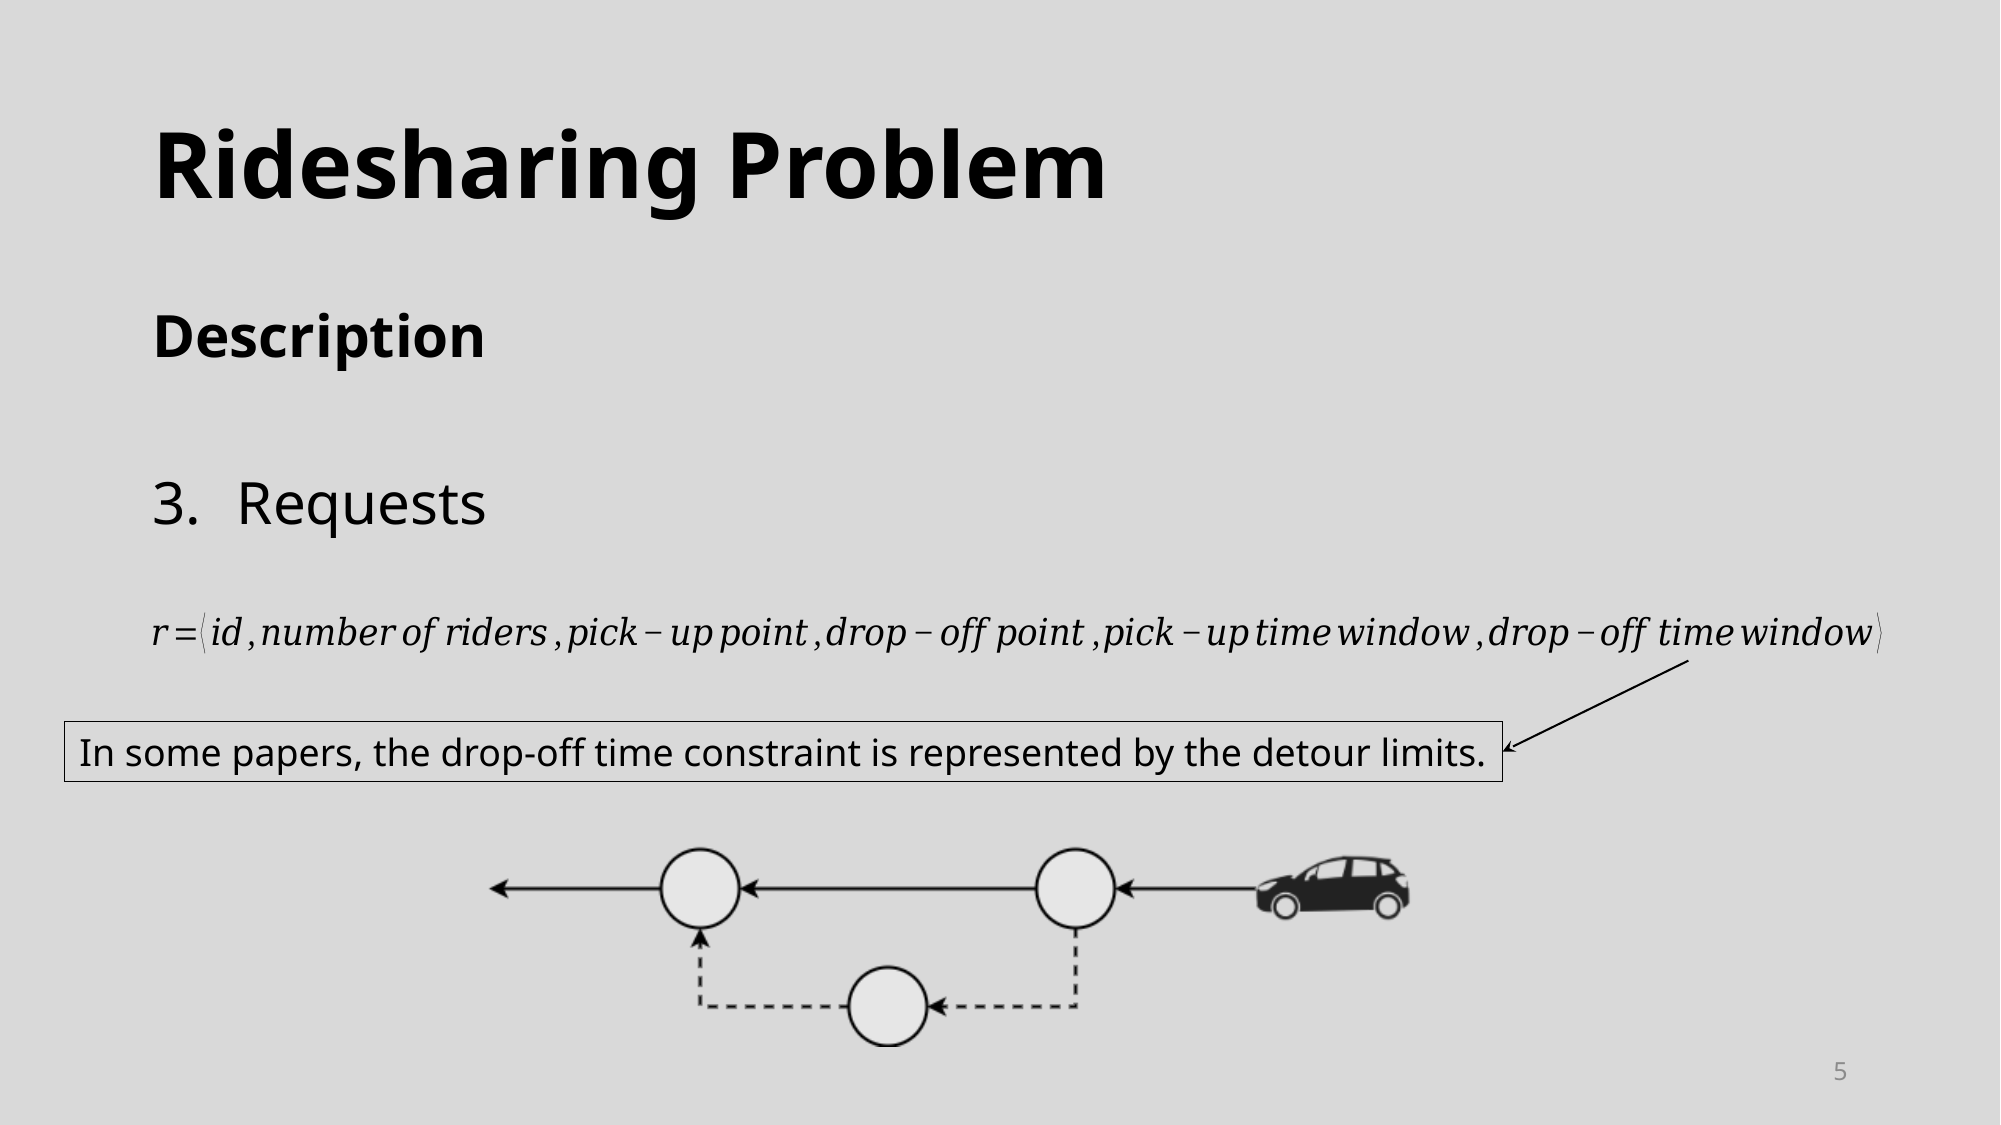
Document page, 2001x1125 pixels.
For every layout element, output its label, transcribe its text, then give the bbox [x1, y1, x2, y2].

slide_number 5 [1412, 1042, 1863, 1103]
title Ridesharing Problem [137, 59, 1863, 278]
picture [476, 808, 1413, 1047]
list Description Requests [137, 299, 1863, 1014]
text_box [1416, 660, 1689, 753]
text_box In some papers, the drop-off time constraint is represented by the detour limits. [64, 721, 1503, 782]
